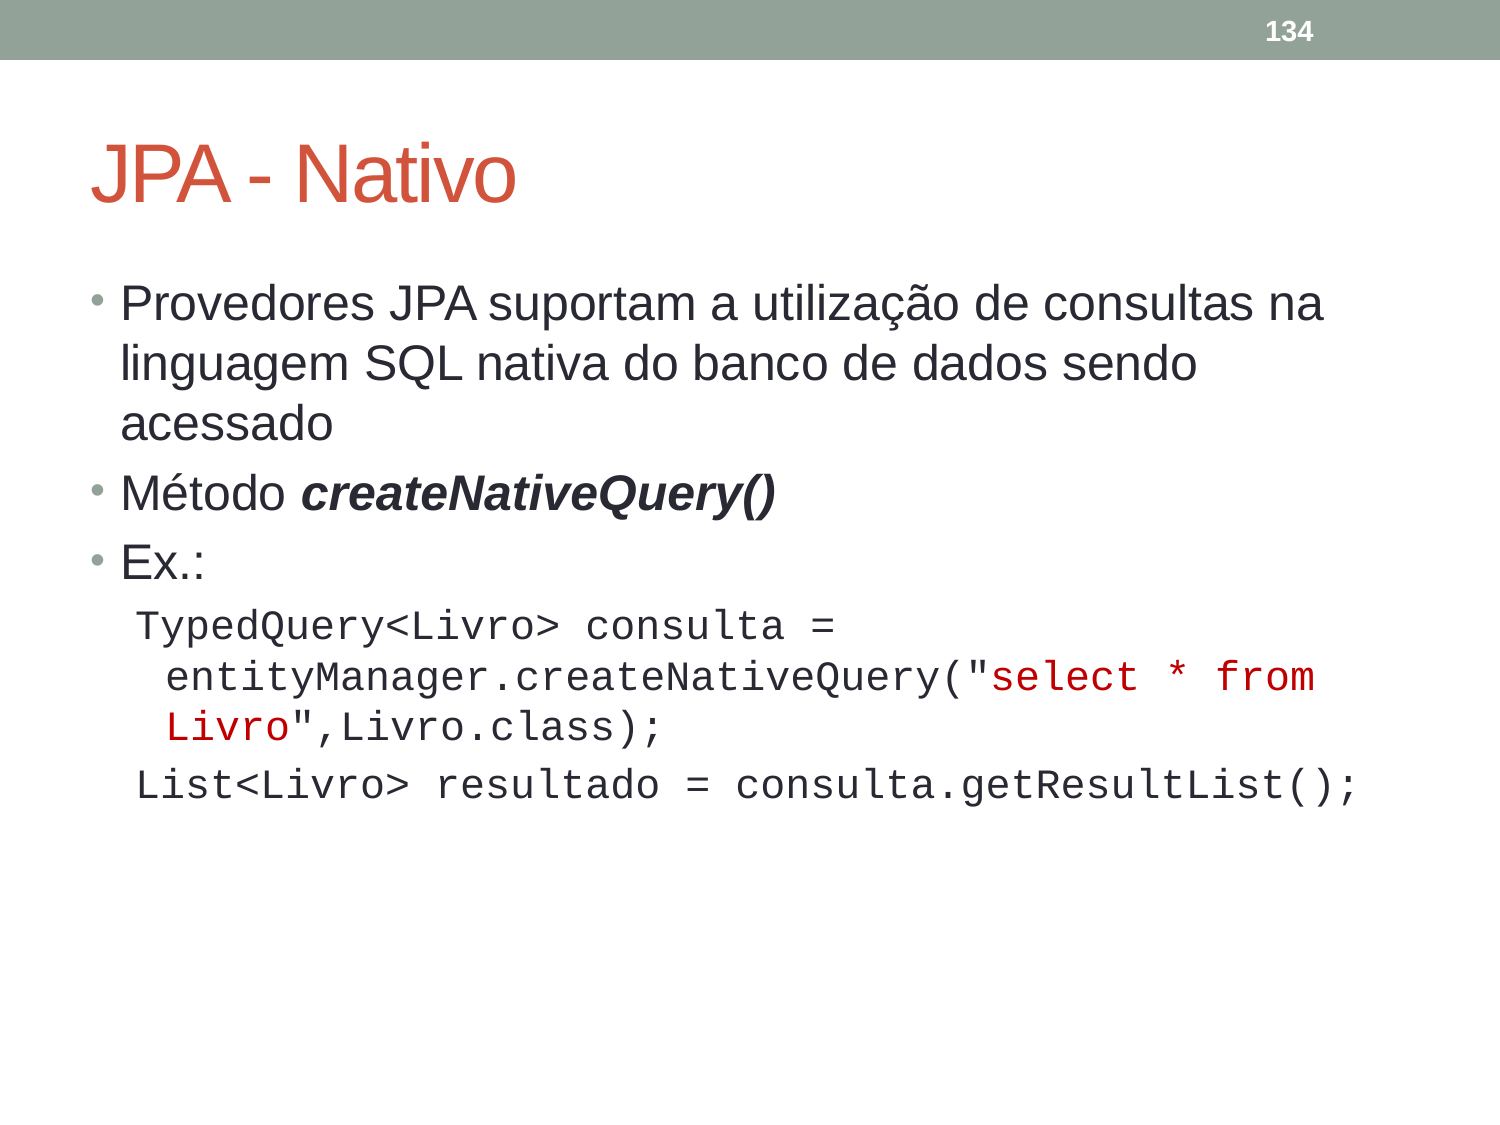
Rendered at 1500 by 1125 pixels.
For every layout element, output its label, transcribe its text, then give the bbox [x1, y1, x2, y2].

list Provedores JPA suportam a utilização de consultas na linguagem SQL nativa do banco de dados sendo acessado Método createNativeQuery() Ex.: TypedQuery<Livro> consulta = entityManager.createNativeQuery("select * from Livro",Livro.class); List<Livro> resultado = consulta.getResultList(); [75, 262, 1425, 1063]
title JPA - Nativo [75, 87, 1425, 250]
slide_number 134 [1250, 3, 1425, 57]
